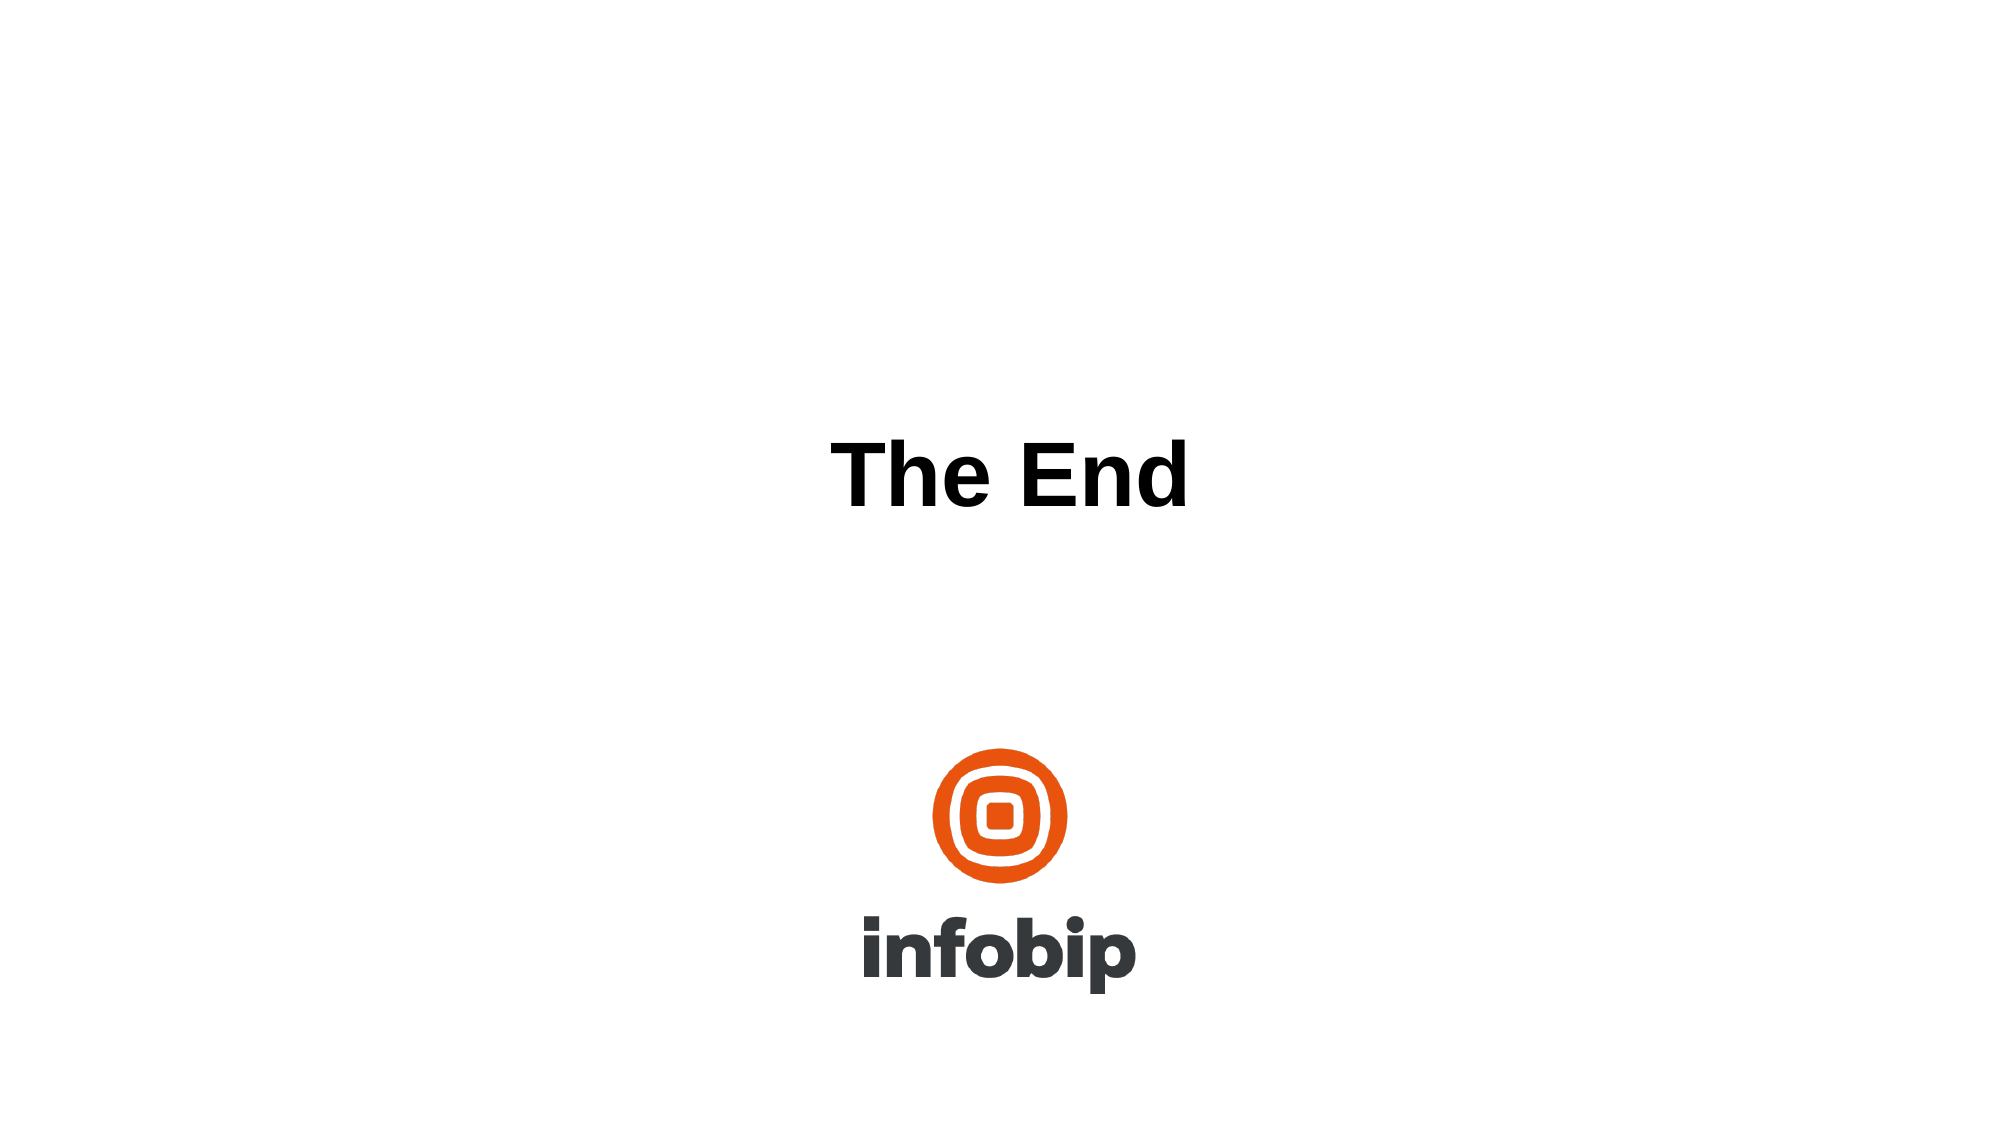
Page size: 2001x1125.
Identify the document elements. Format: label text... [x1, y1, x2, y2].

text_box The End [658, 415, 1389, 536]
picture [864, 748, 1136, 994]
